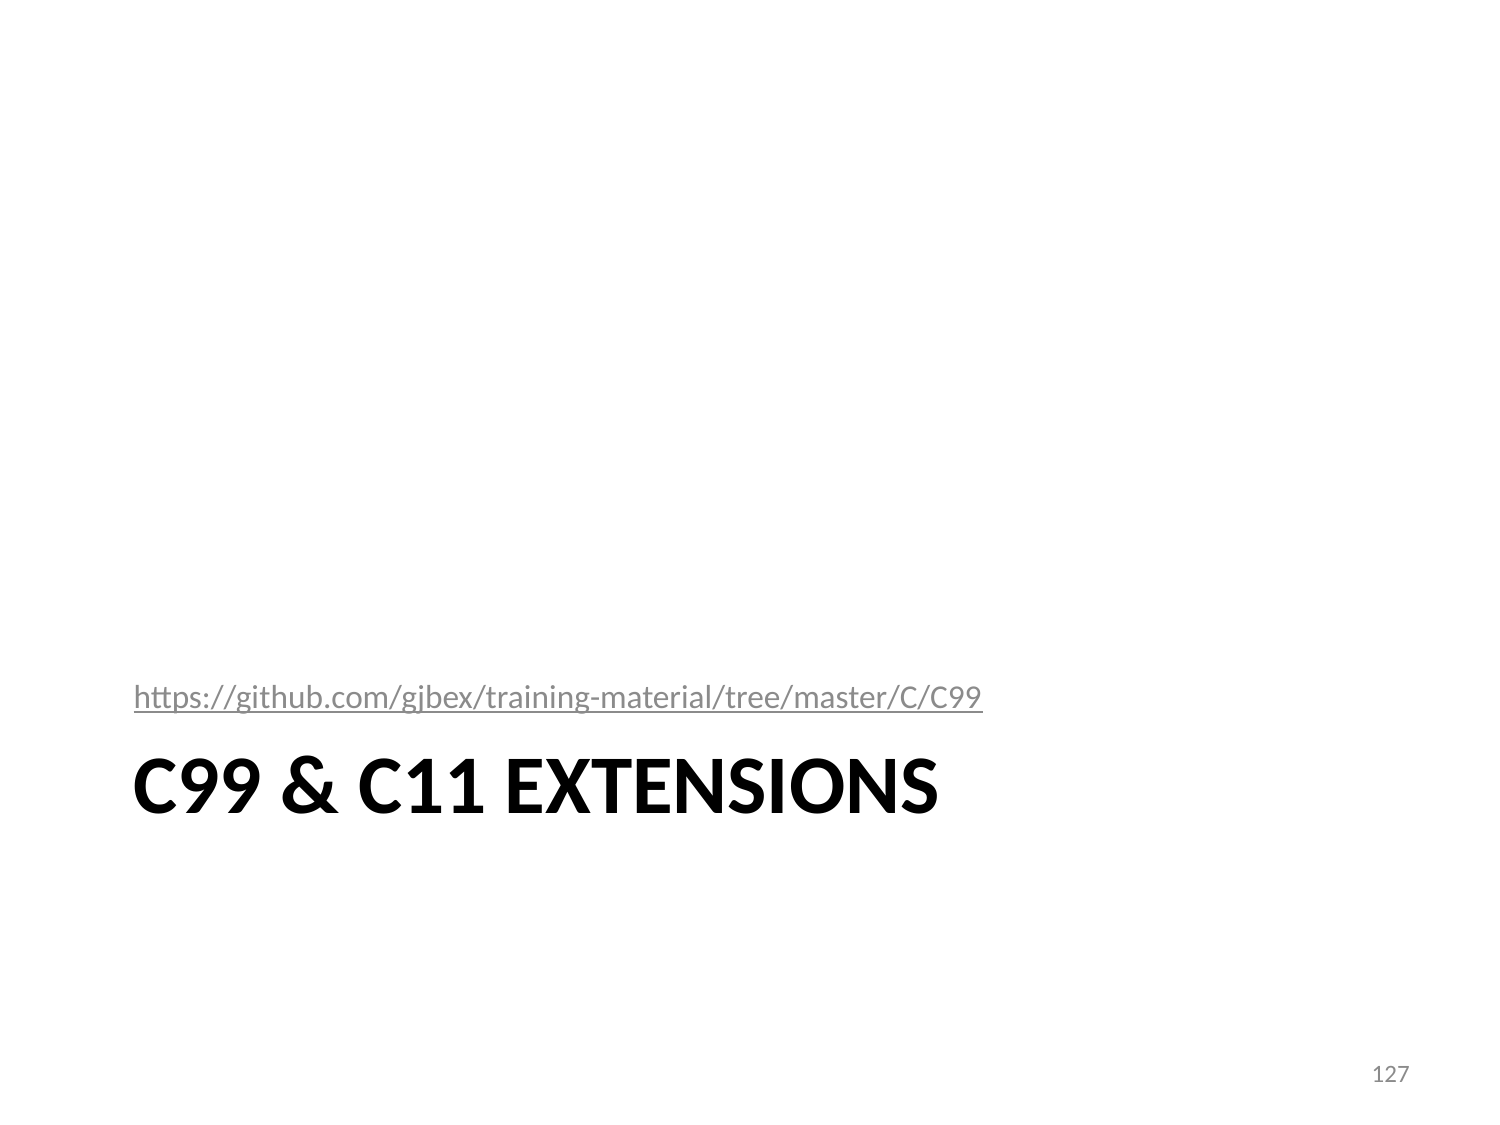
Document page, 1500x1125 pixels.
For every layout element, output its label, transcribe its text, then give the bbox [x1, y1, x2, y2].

list https://github.com/gjbex/training-material/tree/master/C/C99 [118, 476, 1394, 723]
slide_number 127 [1074, 1042, 1425, 1103]
title C99 & C11 extensions [118, 723, 1394, 947]
